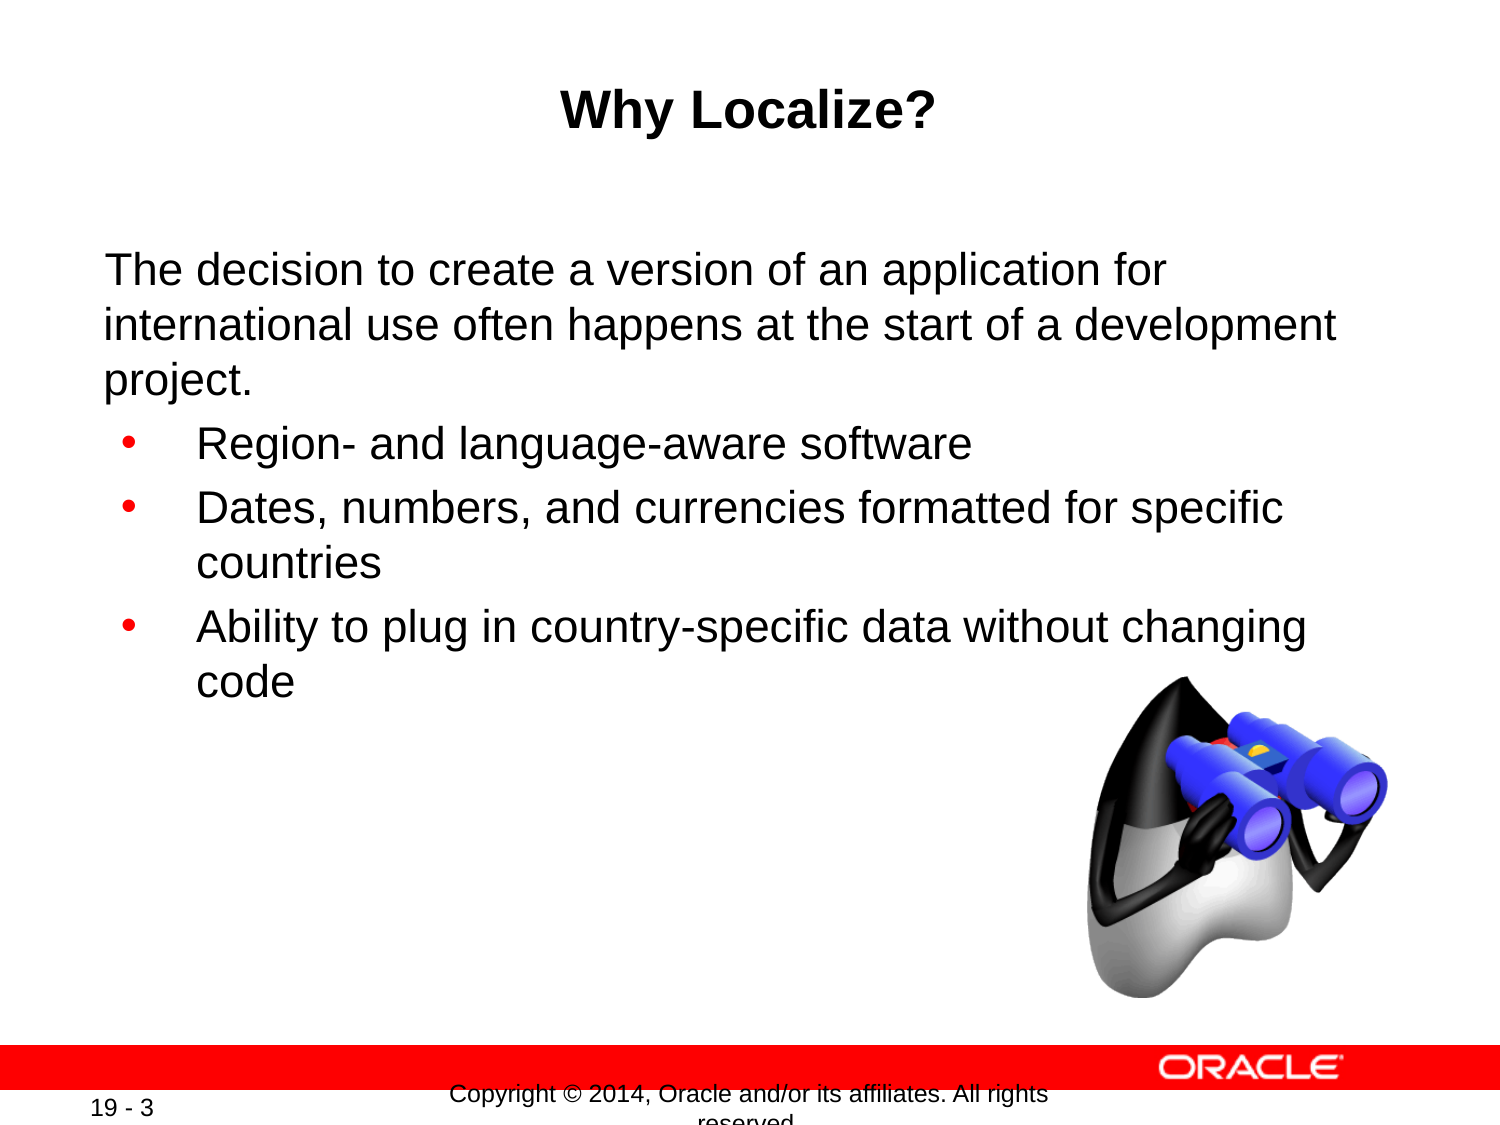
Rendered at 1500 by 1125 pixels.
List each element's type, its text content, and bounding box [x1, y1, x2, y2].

picture [1087, 676, 1388, 998]
title Why Localize? [99, 72, 1399, 216]
picture [0, 1045, 1500, 1090]
list The decision to create a version of an application for international use often happens at the start of a development project. Region- and language-aware software Dates, numbers, and currencies formatted for specific countries Ability to plug in country-specific data without changing code [99, 237, 1399, 720]
